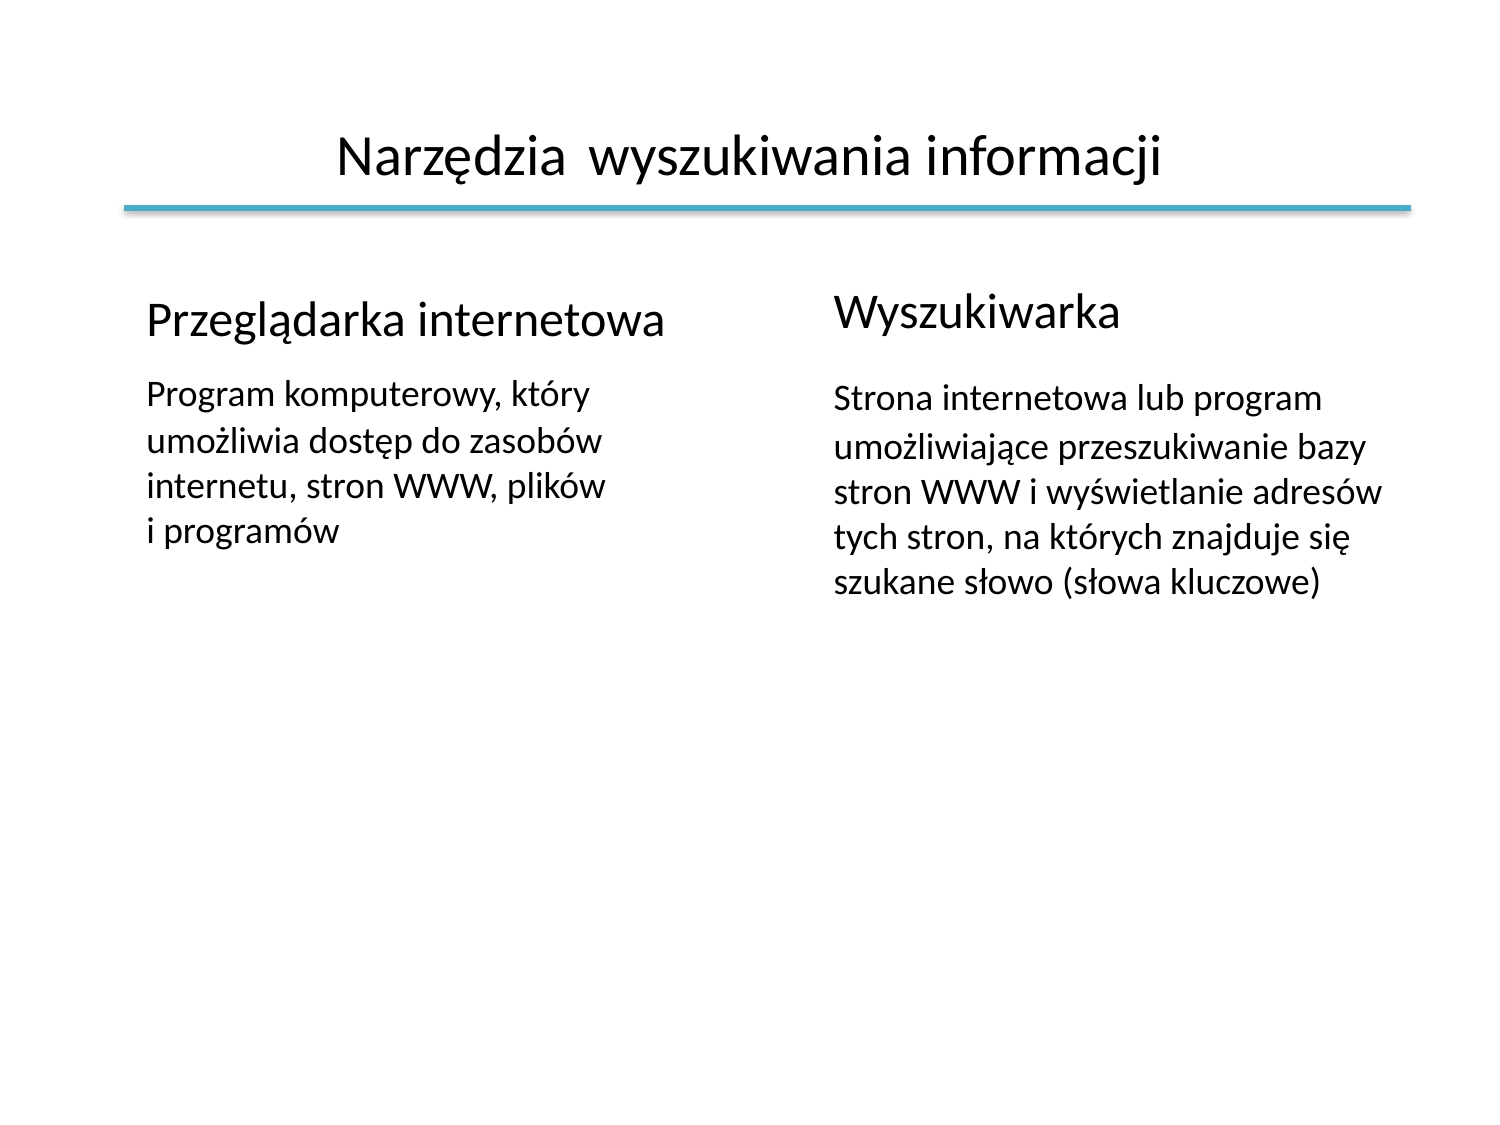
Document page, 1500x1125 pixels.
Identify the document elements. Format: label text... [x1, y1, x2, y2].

list Wyszukiwarka Strona internetowa lub program umożliwiające przeszukiwanie bazy stron WWW i wyświetlanie adresów tych stron, na których znajduje się szukane słowo (słowa kluczowe) [762, 262, 1425, 669]
title Narzędzia wyszukiwania informacji [75, 45, 1425, 233]
list Przeglądarka internetowa Program komputerowy, który umożliwia dostęp do zasobów internetu, stron WWW, plików i programów [75, 278, 738, 610]
